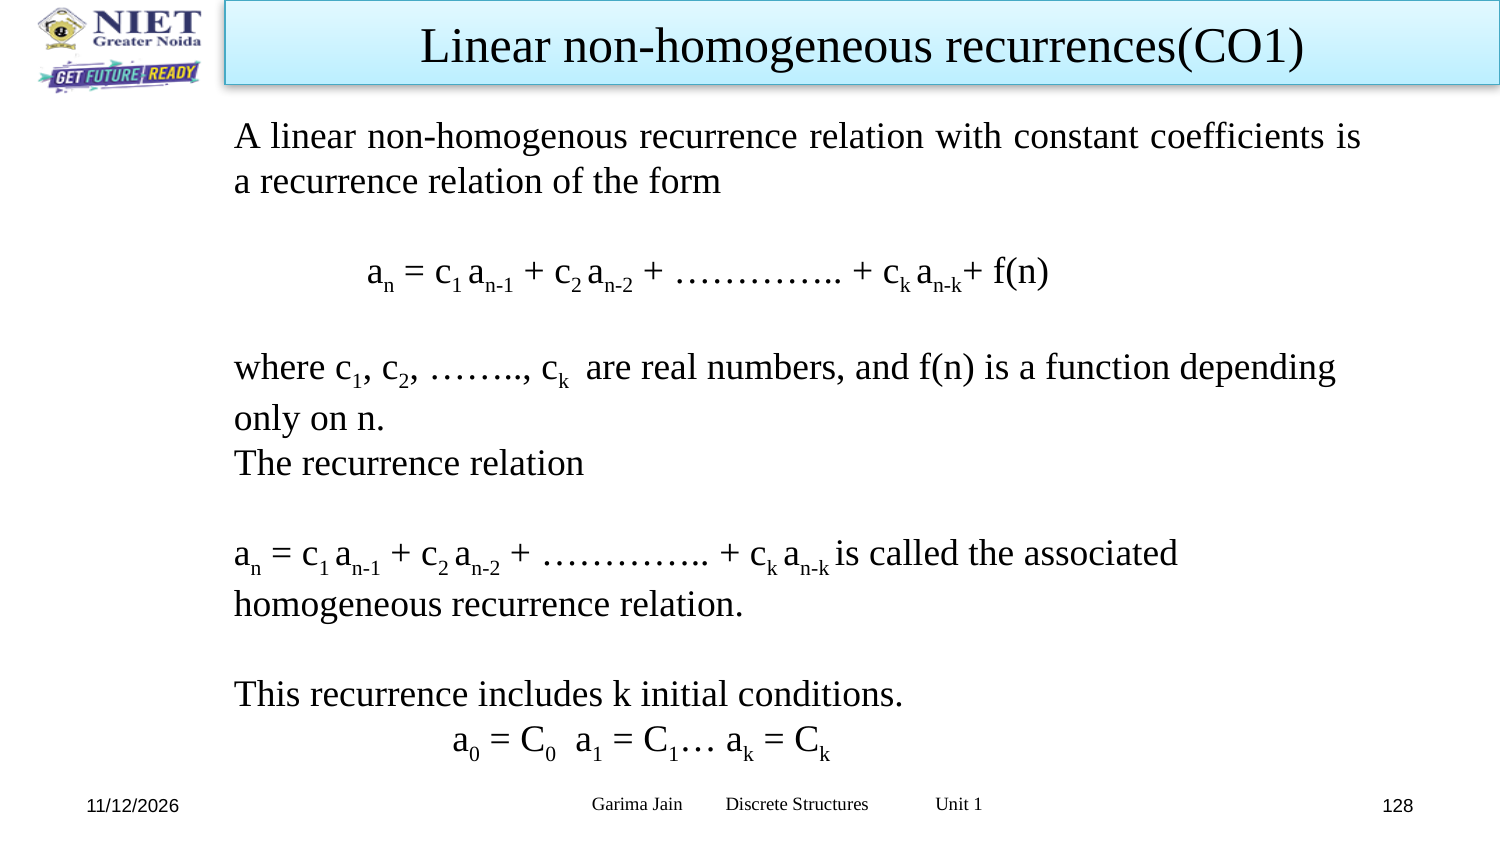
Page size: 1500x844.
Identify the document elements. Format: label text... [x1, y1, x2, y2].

footer Garima Jain Discrete Structures Unit 1 [375, 780, 1200, 825]
slide_number 128 [1074, 782, 1425, 827]
text_box A linear non-homogenous recurrence relation with constant coefficients is a recurrence relation of the form an = c1 an-1 + c2 an-2 + ………….. + ck an-k+ f(n) where c1, c2, …….., ck are real numbers, and f(n) is a function depending only on n. The recurrence relation an = c1 an-1 + c2 an-2 + ………….. + ck an-k is called the associated homogeneous recurrence relation. This recurrence includes k initial conditions. a0 = C0 a1 = C1… ak = Ck [222, 105, 1374, 772]
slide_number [75, 782, 425, 827]
text_box Linear non-homogeneous recurrences(CO1) [238, 0, 1500, 85]
picture [0, 0, 238, 101]
